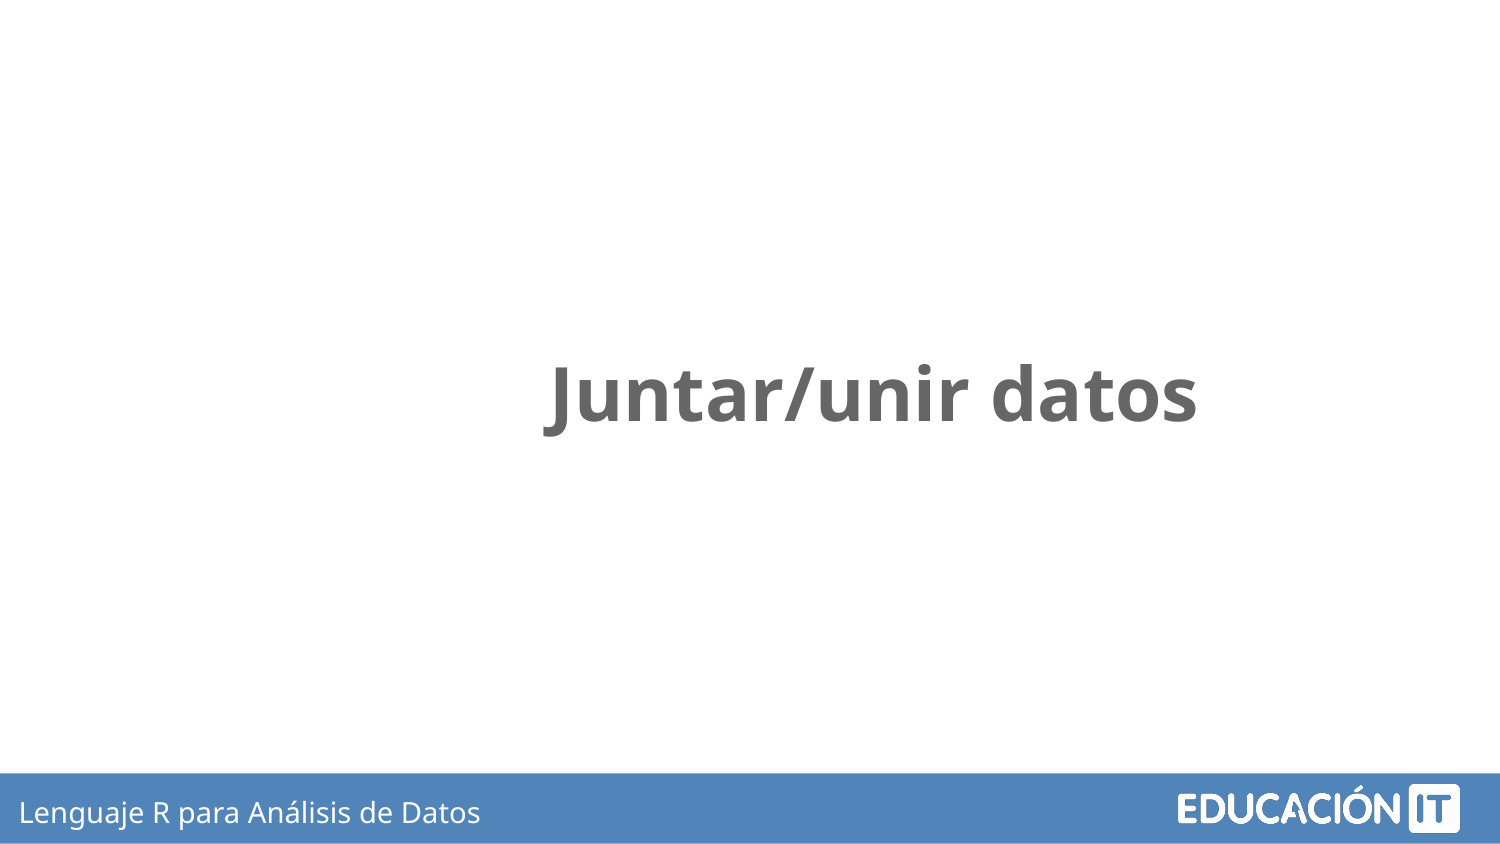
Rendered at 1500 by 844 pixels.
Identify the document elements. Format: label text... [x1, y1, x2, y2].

picture [1175, 778, 1463, 839]
text_box Juntar/unir datos [534, 339, 1459, 461]
